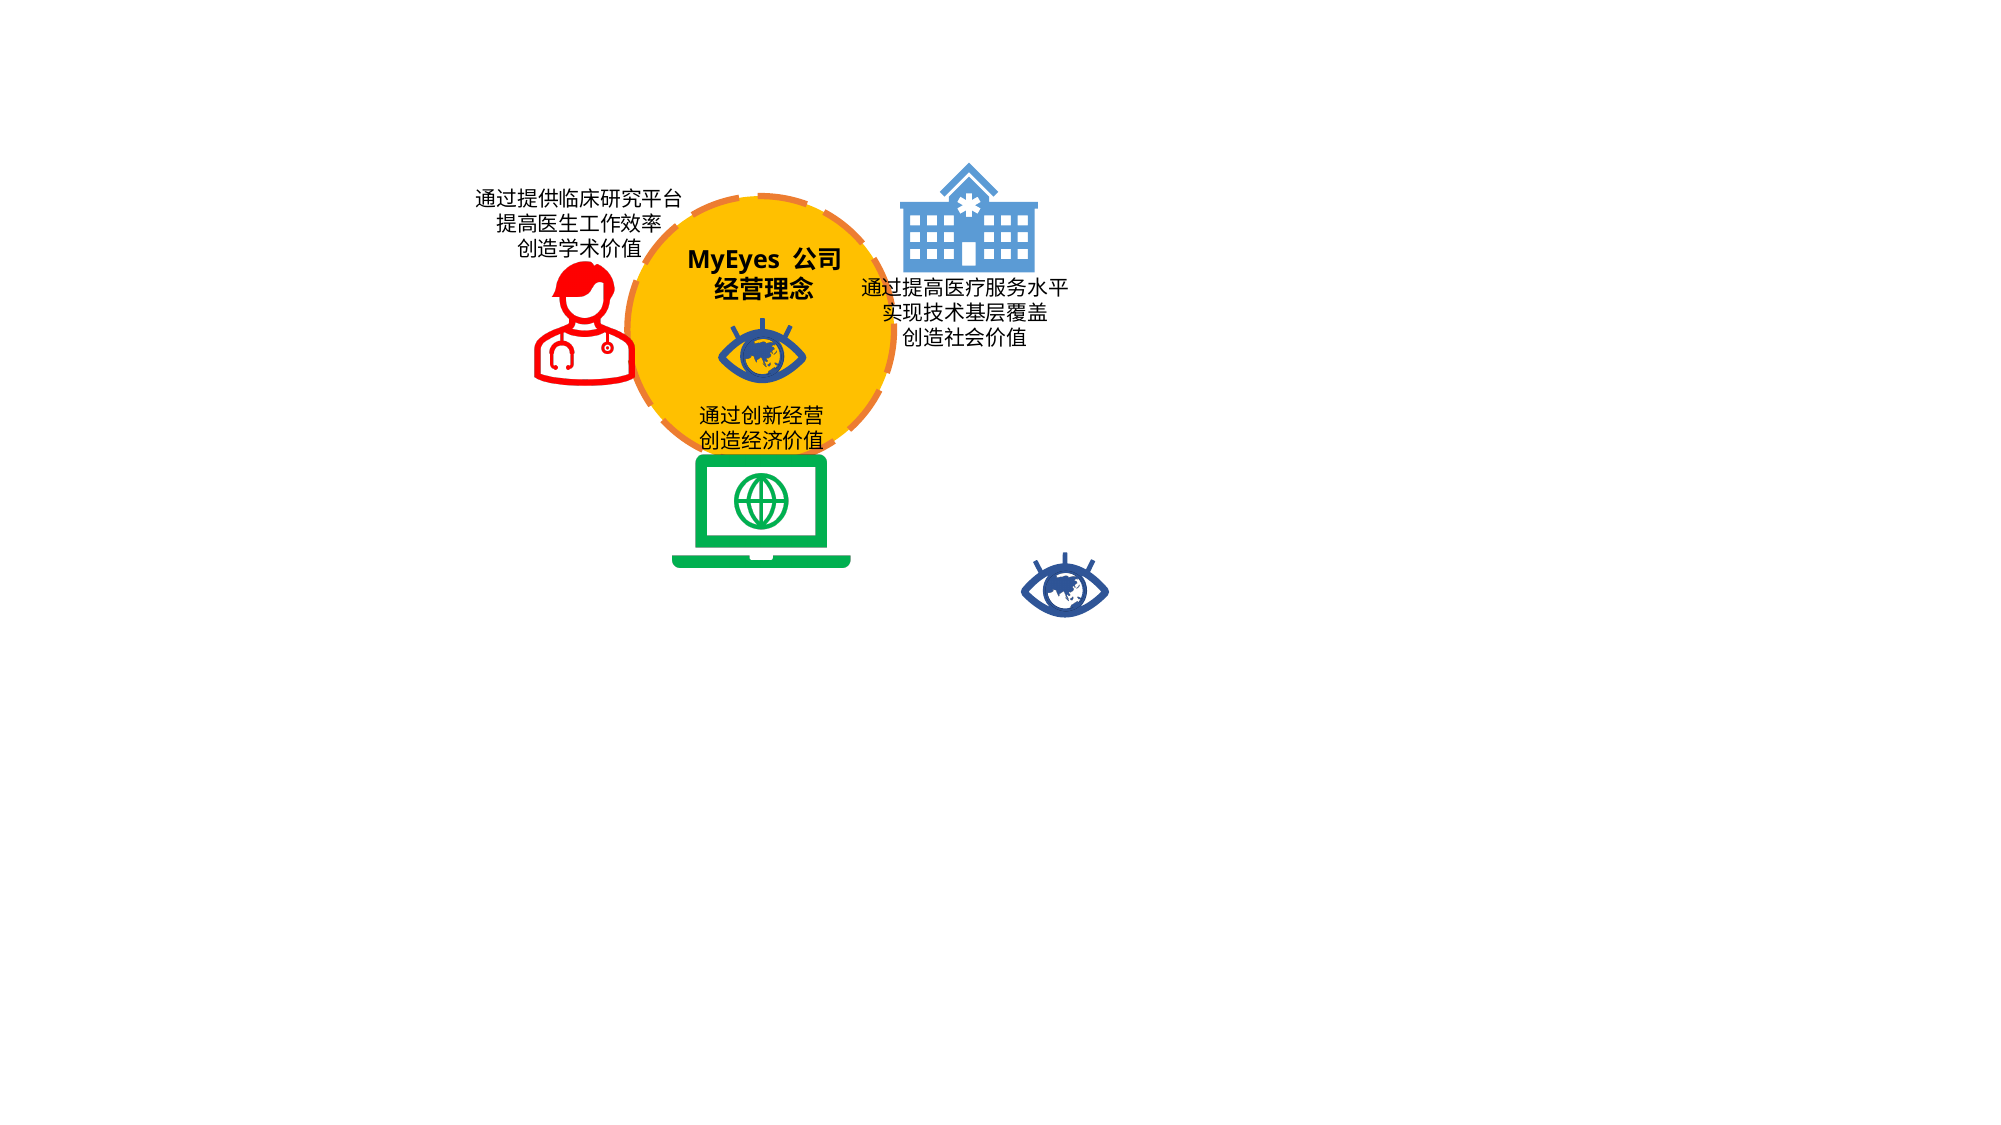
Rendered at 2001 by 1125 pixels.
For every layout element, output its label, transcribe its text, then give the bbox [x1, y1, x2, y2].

text_box MyEyes 公司 经营理念 [700, 236, 883, 311]
text_box [700, 195, 856, 236]
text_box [718, 318, 807, 384]
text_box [900, 162, 1038, 273]
text_box [700, 311, 893, 394]
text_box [458, 177, 700, 398]
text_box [636, 394, 888, 608]
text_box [1020, 552, 1110, 618]
text_box 通过提高医疗服务水平 实现技术基层覆盖 创造社会价值 [844, 267, 1086, 358]
